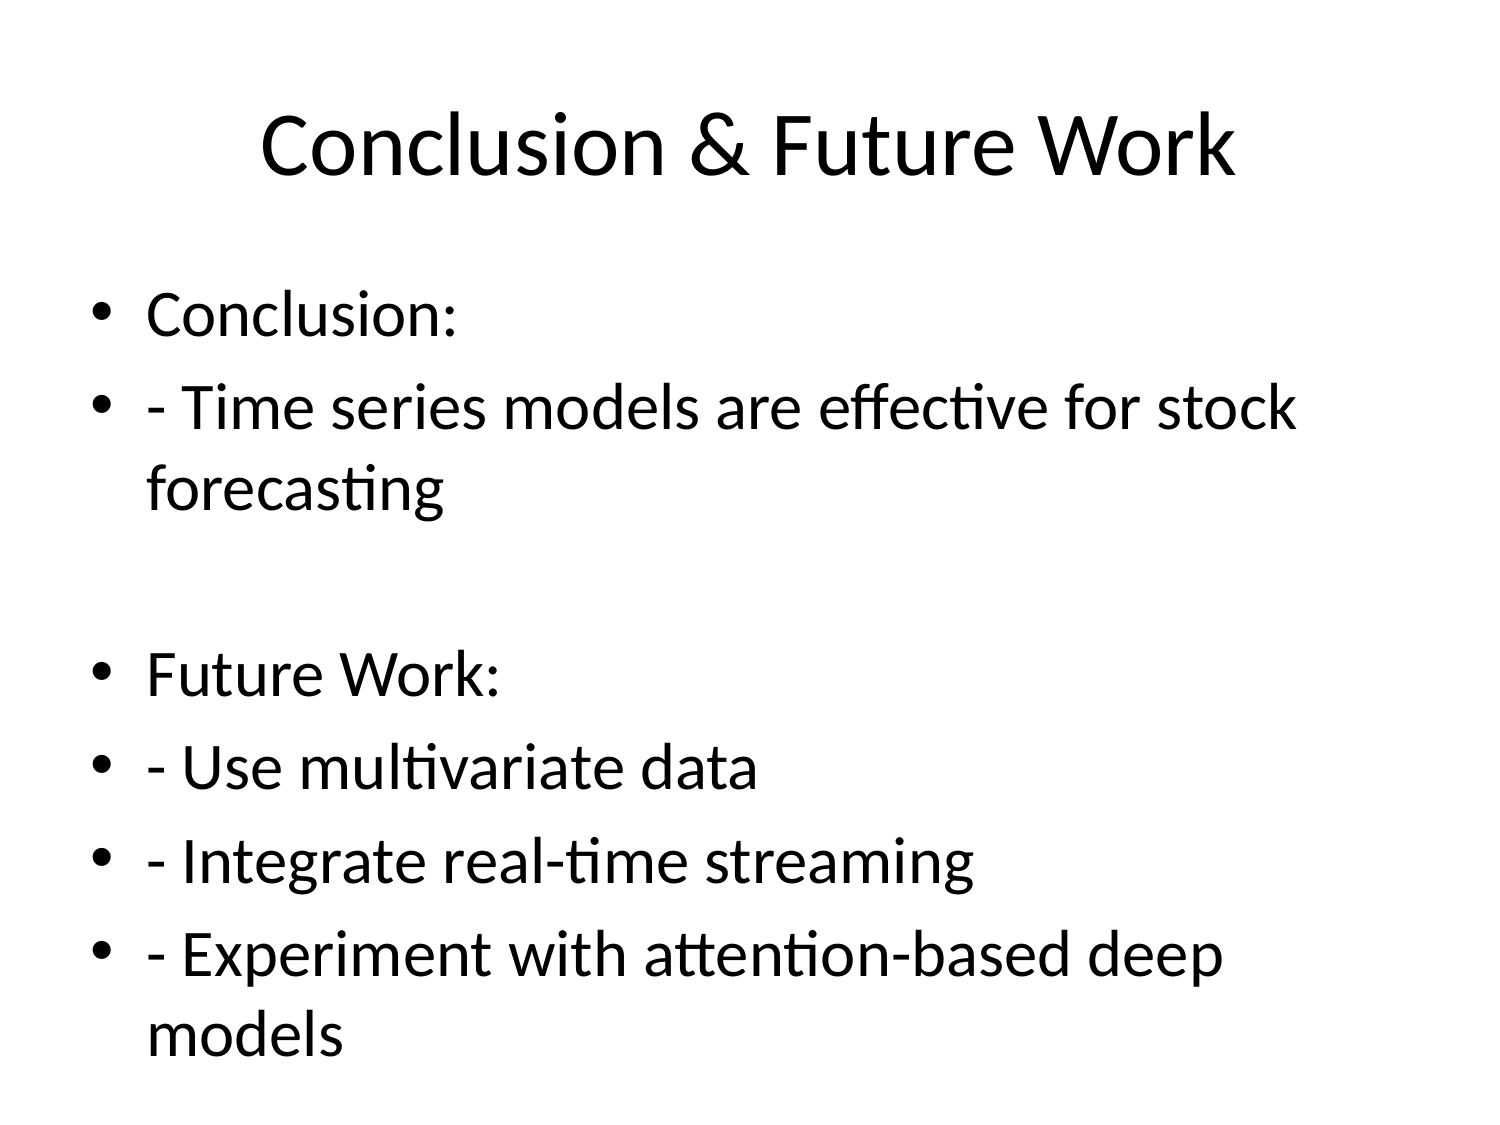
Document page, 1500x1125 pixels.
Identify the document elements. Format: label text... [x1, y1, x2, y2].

title Conclusion & Future Work [75, 45, 1425, 233]
list Conclusion: - Time series models are effective for stock forecasting Future Work: - Use multivariate data - Integrate real-time streaming - Experiment with attention-based deep models [75, 262, 1425, 1005]
